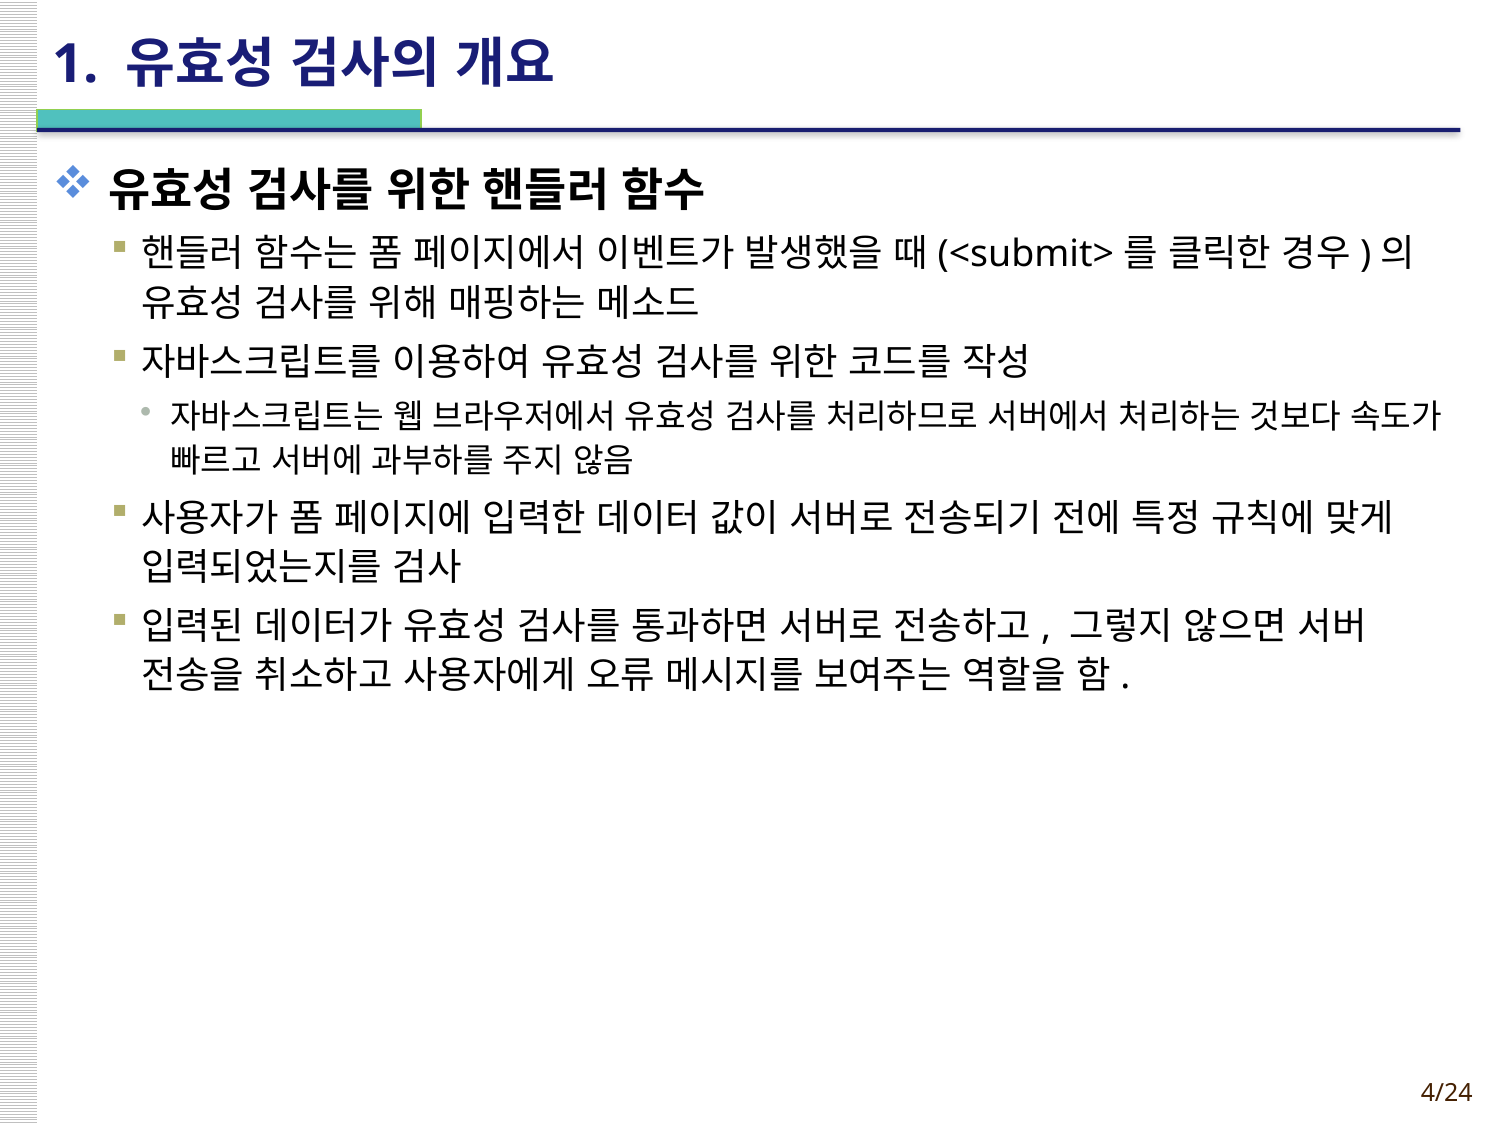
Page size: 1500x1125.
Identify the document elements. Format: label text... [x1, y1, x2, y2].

list 유효성 검사를 위한 핸들러 함수 핸들러 함수는 폼 페이지에서 이벤트가 발생했을 때(<submit>를 클릭한 경우)의 유효성 검사를 위해 매핑하는 메소드 자바스크립트를 이용하여 유효성 검사를 위한 코드를 작성 자바스크립트는 웹 브라우저에서 유효성 검사를 처리하므로 서버에서 처리하는 것보다 속도가 빠르고 서버에 과부하를 주지 않음 사용자가 폼 페이지에 입력한 데이터 값이 서버로 전송되기 전에 특정 규칙에 맞게 입력되었는지를 검사 입력된 데이터가 유효성 검사를 통과하면 서버로 전송하고, 그렇지 않으면 서버 전송을 취소하고 사용자에게 오류 메시지를 보여주는 역할을 함. [37, 152, 1463, 1091]
title 1. 유효성 검사의 개요 [37, 13, 1278, 109]
